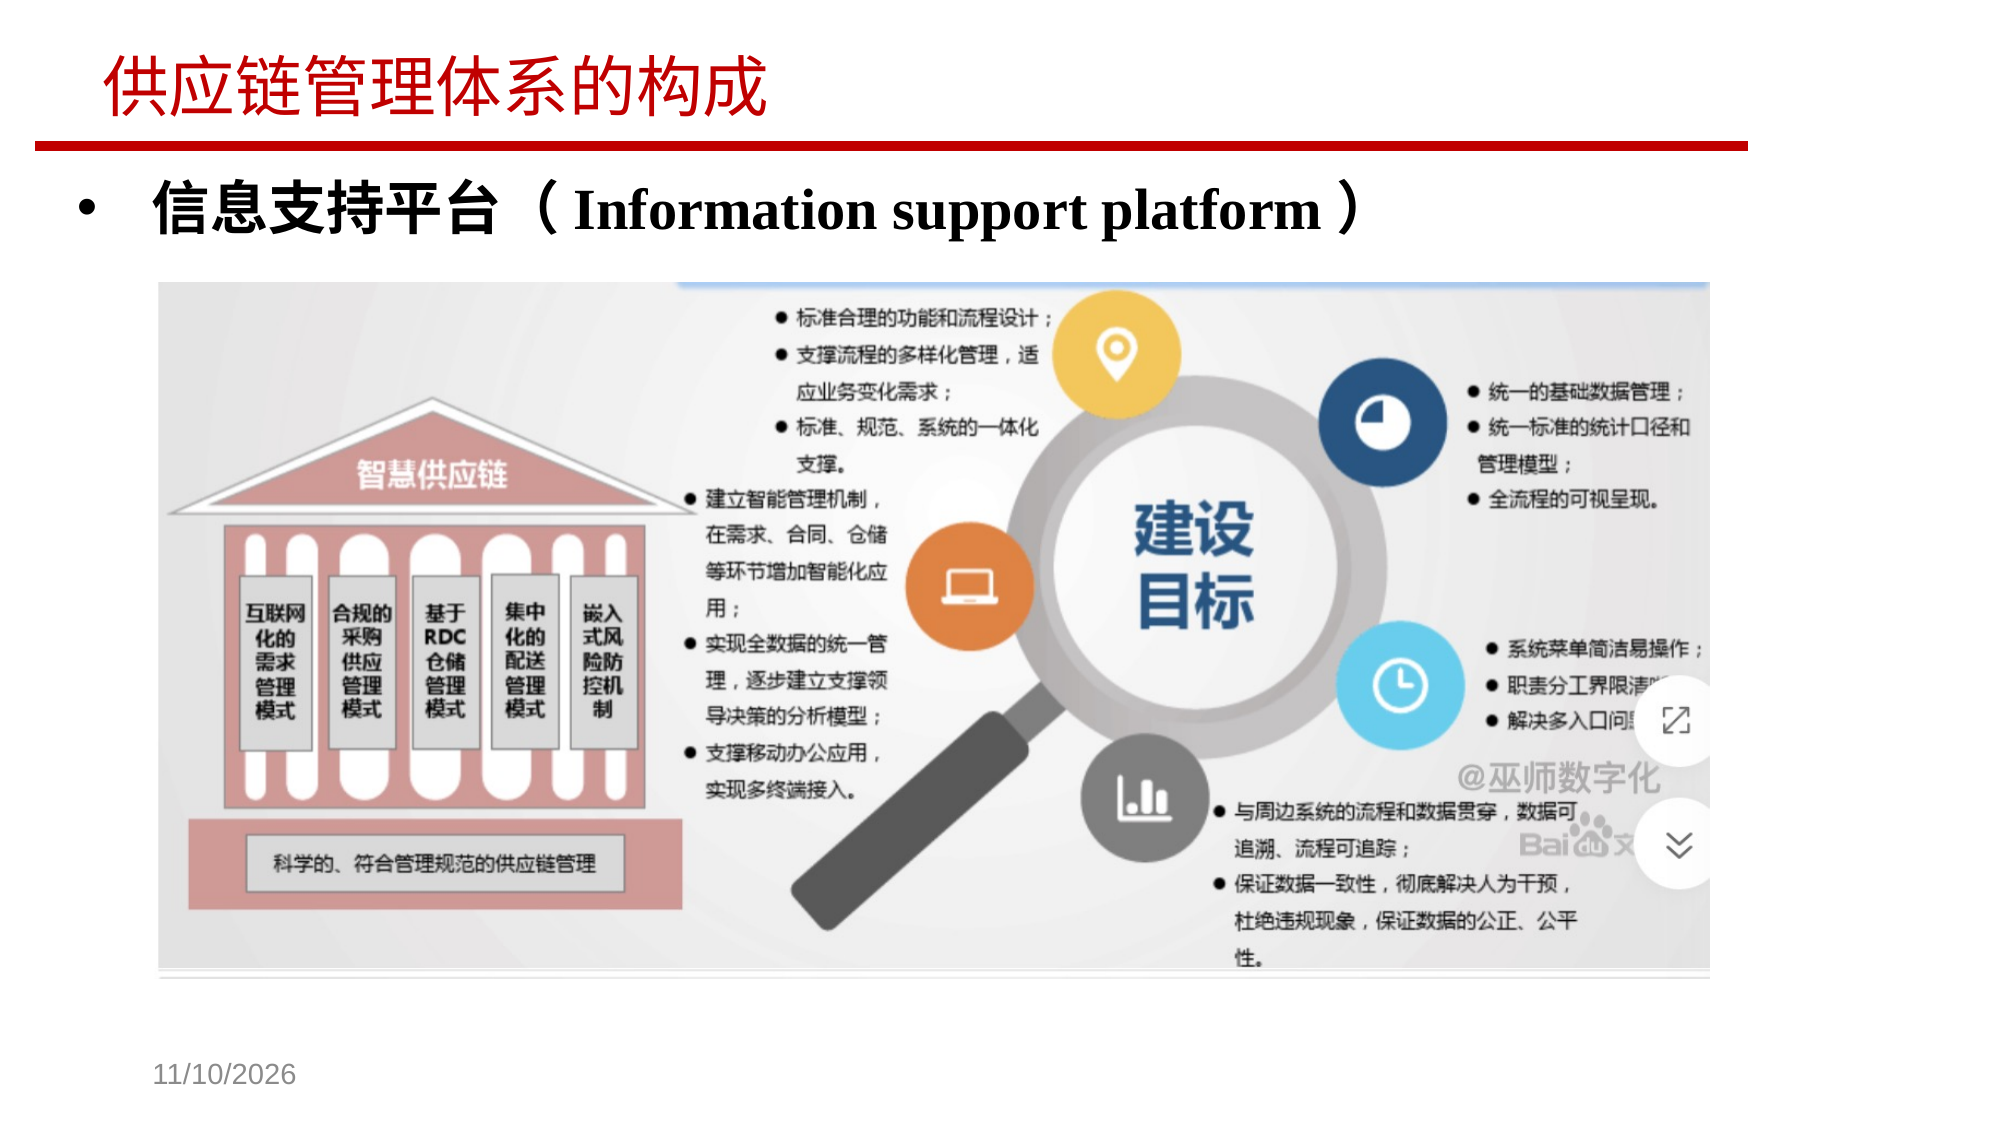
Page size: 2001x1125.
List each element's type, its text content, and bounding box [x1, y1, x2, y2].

text_box 信息支持平台（Information support platform） [62, 163, 1437, 249]
picture [153, 282, 1710, 979]
text_box 供应链管理体系的构成 [87, 36, 785, 132]
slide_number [137, 1042, 588, 1103]
